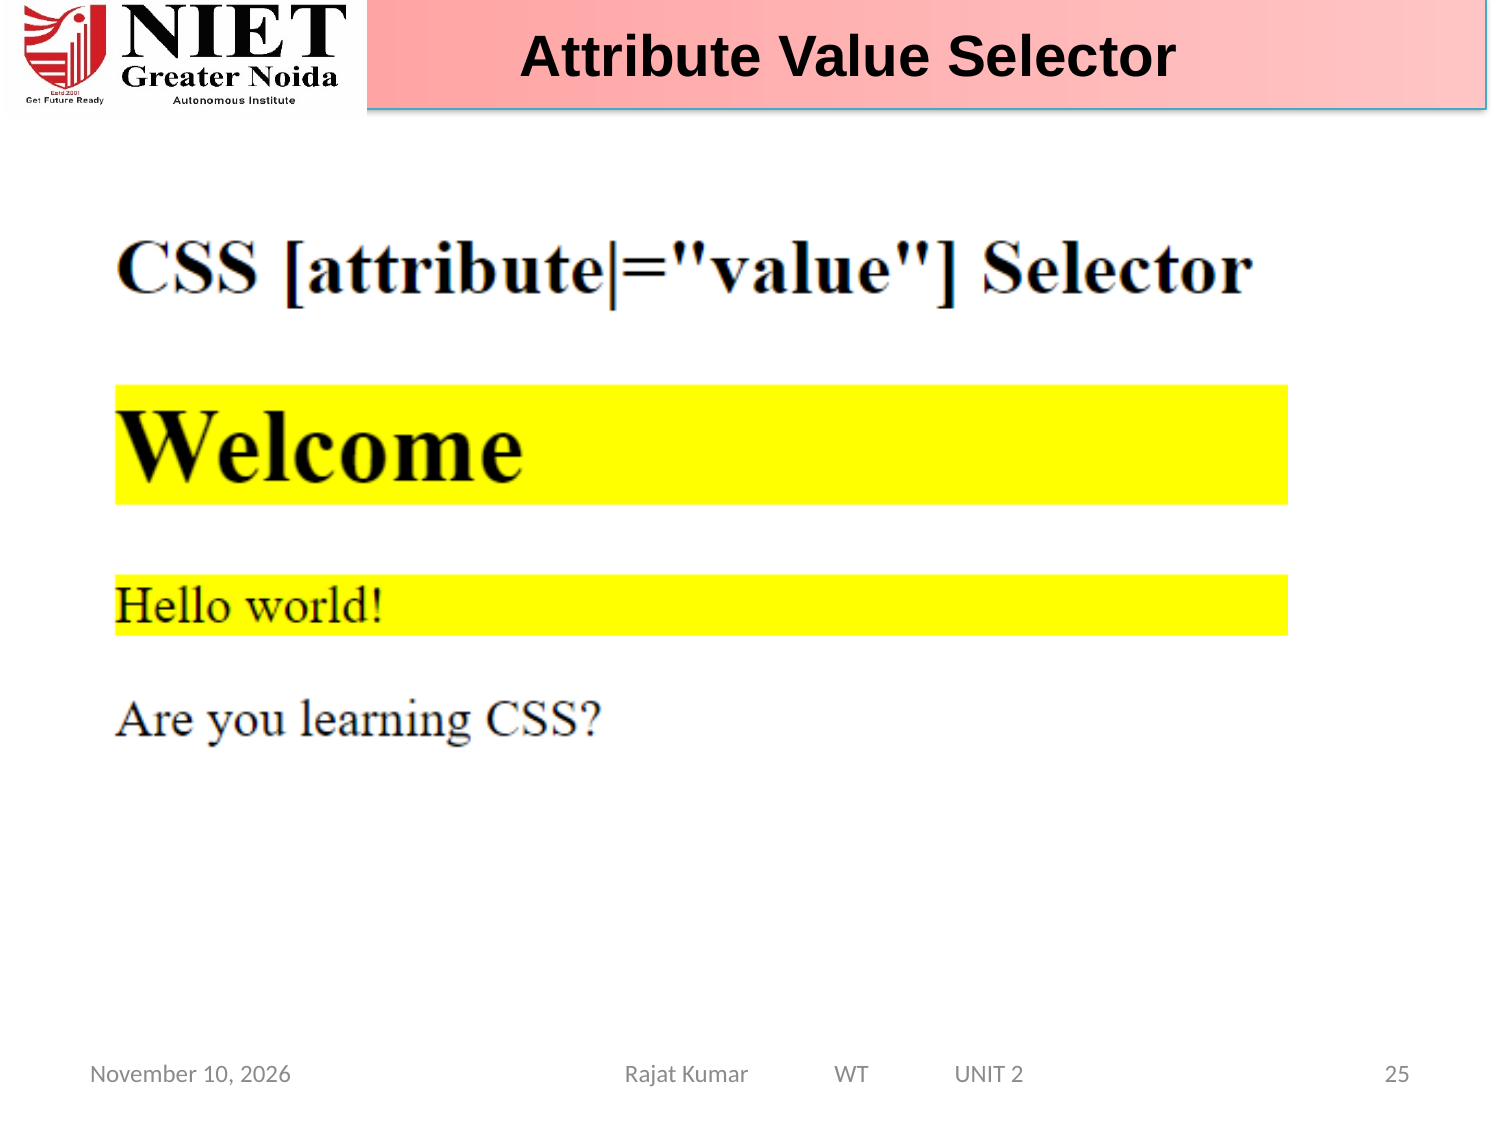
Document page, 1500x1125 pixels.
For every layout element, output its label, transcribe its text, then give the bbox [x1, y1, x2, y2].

picture [3, 0, 367, 118]
footer Rajat Kumar WT UNIT 2 [412, 1042, 1074, 1103]
text_box Attribute Value Selector [372, 0, 1487, 110]
picture [105, 224, 1288, 768]
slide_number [75, 1042, 412, 1103]
slide_number 25 [1074, 1042, 1425, 1103]
